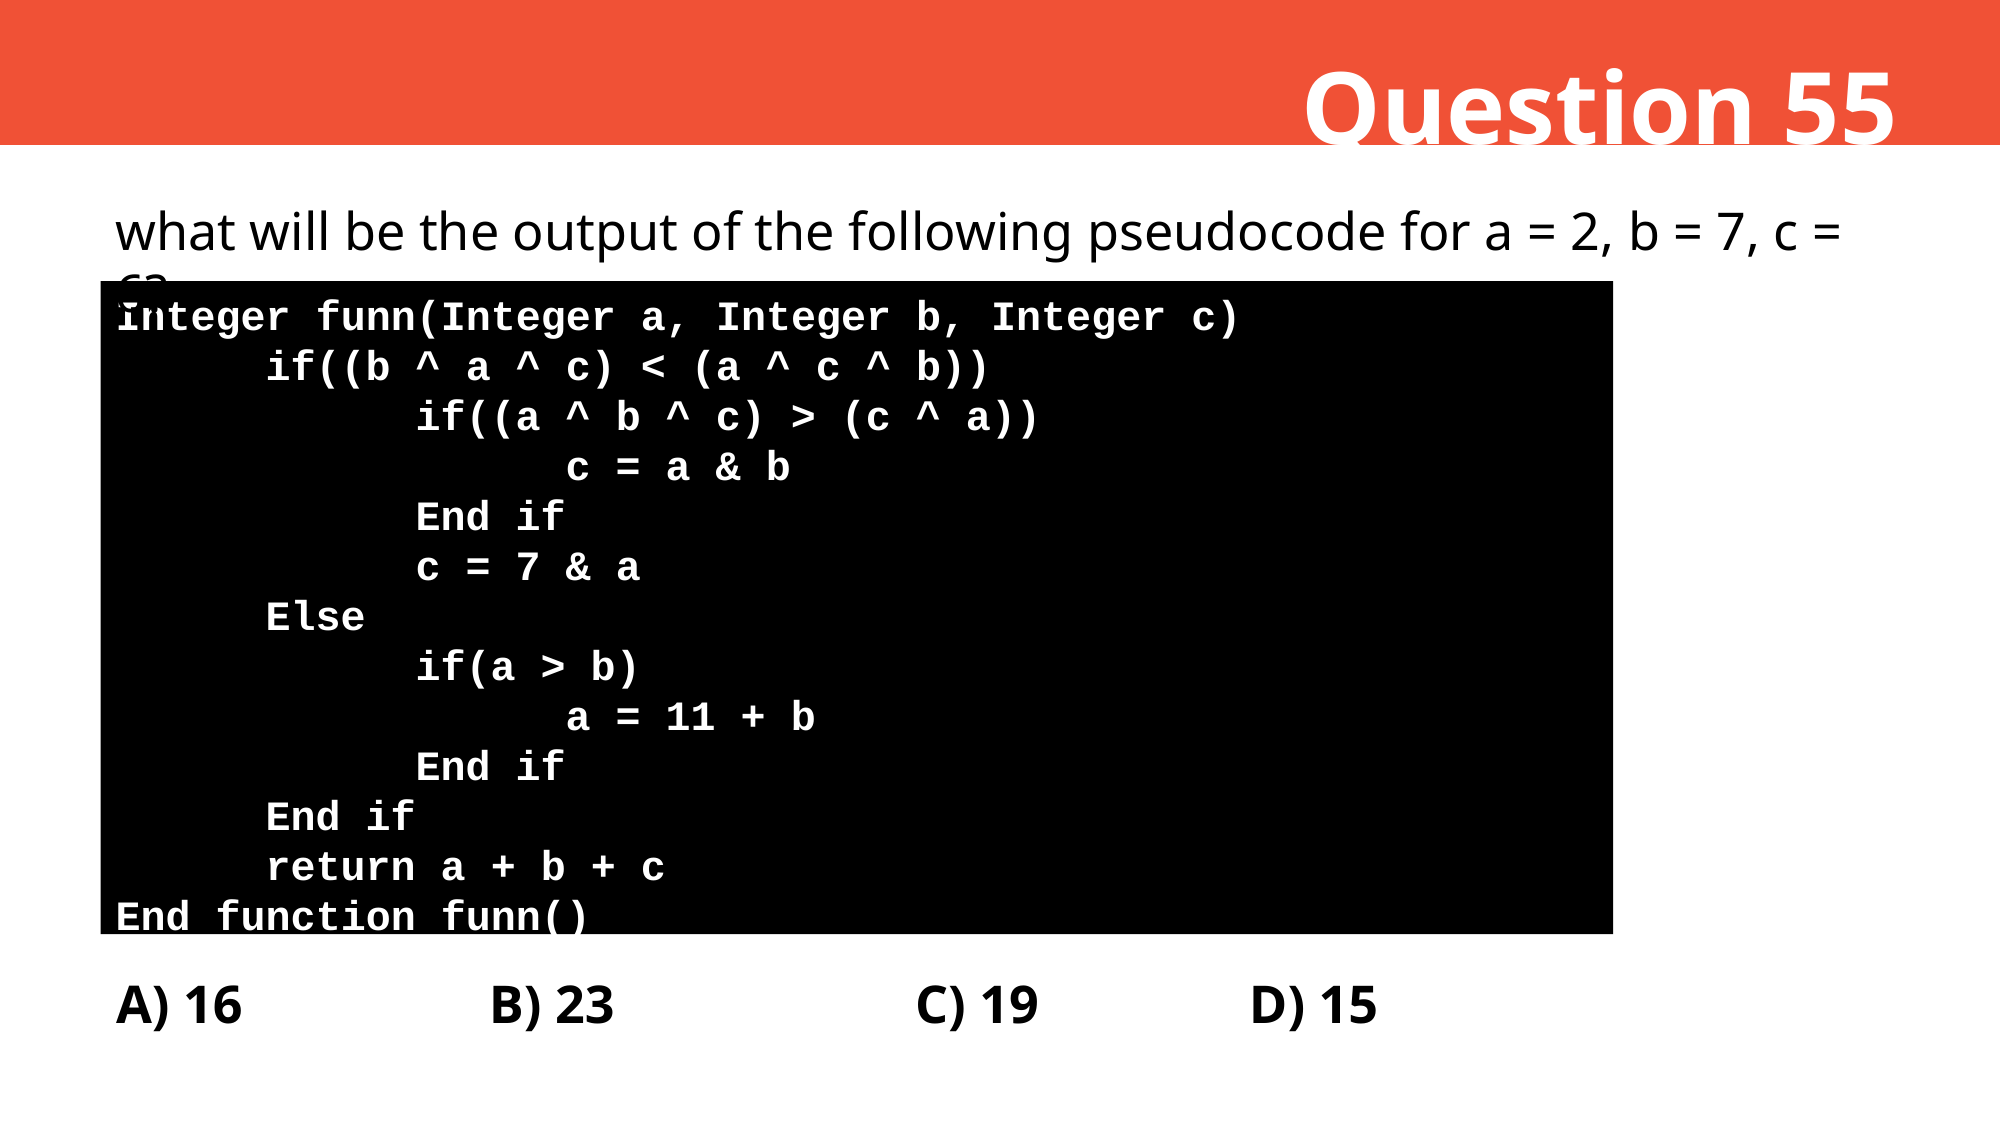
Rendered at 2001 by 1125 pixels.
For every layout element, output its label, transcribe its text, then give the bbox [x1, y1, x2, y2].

text_box Integer funn(Integer a, Integer b, Integer c) if((b ^ a ^ c) < (a ^ c ^ b)) if((a ^ b ^ c) > (c ^ a)) c = a & b End if c = 7 & a Else if(a > b) a = 11 + b End if End if return a + b + c End function funn() [100, 331, 1614, 935]
text_box D) 15 [1233, 932, 1897, 1041]
text_box what will be the output of the following pseudocode for a = 2, b = 7, c = 6? [100, 190, 1900, 331]
text_box C) 19 [900, 932, 1190, 1041]
text_box [0, 0, 2000, 145]
text_box A) 16 [101, 932, 473, 1041]
text_box Question 55 [638, 37, 1914, 173]
text_box B) 23 [473, 932, 856, 1041]
